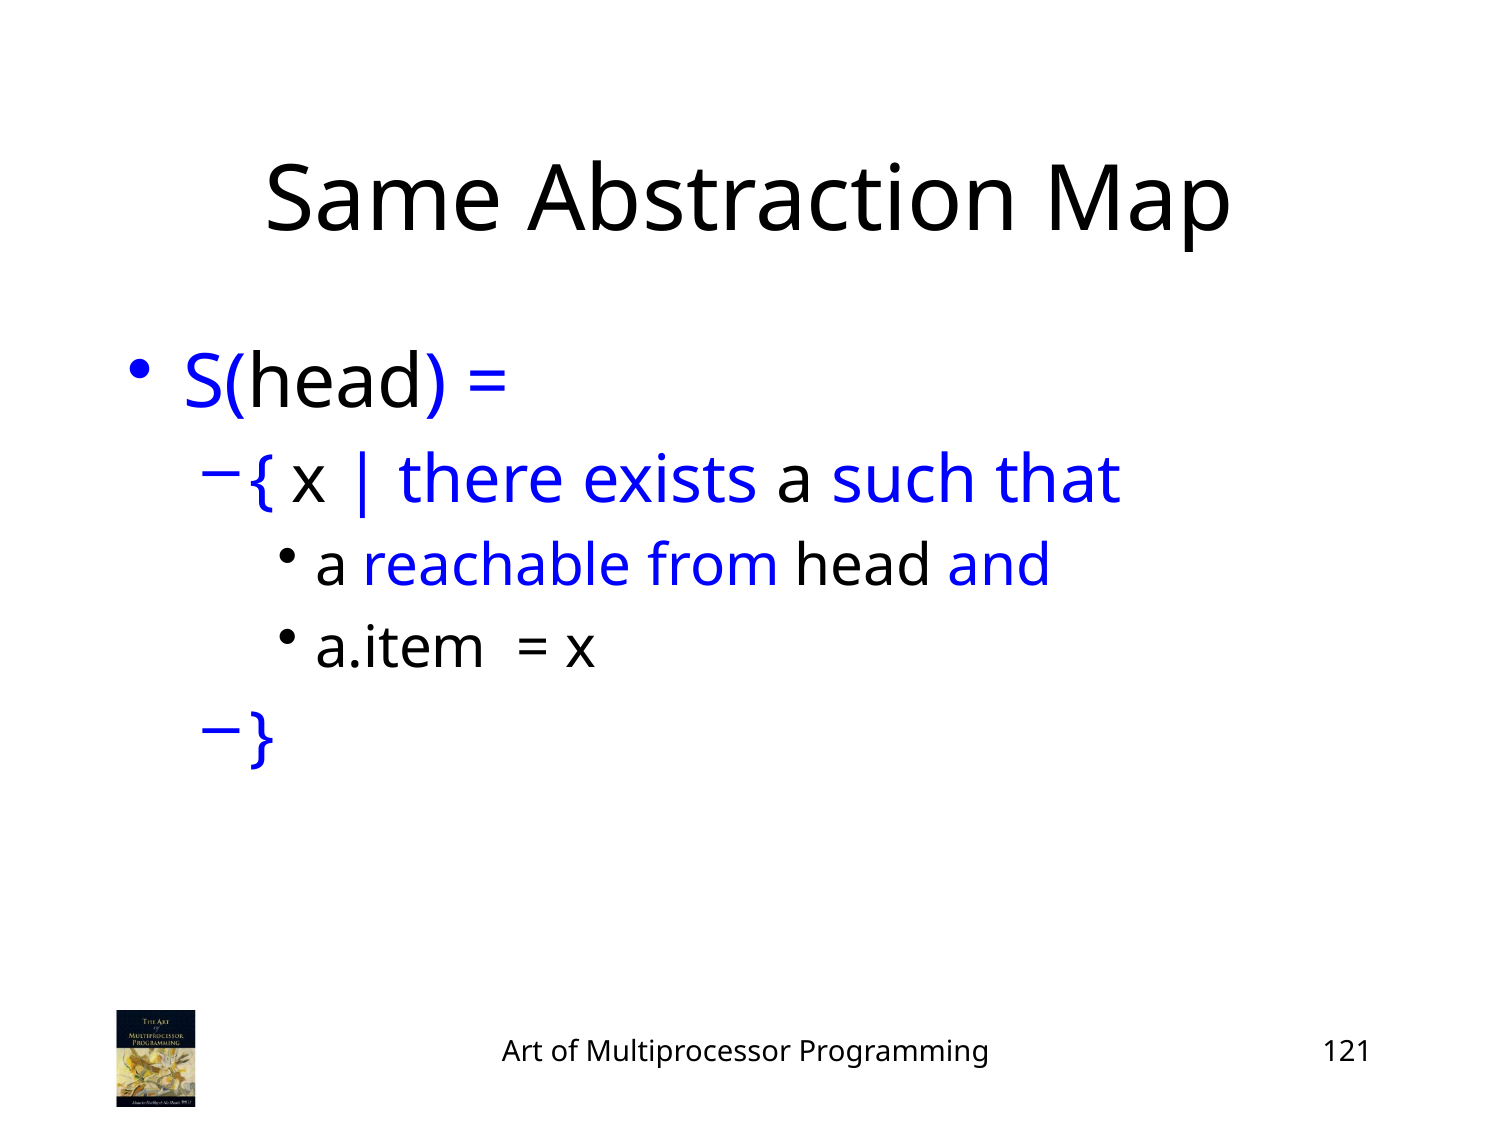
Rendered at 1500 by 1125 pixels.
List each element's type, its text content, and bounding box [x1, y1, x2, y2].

picture [107, 1010, 204, 1107]
slide_number 121 [1074, 1024, 1388, 1101]
footer Art of Multiprocessor Programming [464, 1024, 1028, 1101]
title Same Abstraction Map [112, 99, 1388, 288]
list S(head) = { x | there exists a such that a reachable from head and a.item = x } [112, 324, 1388, 1001]
